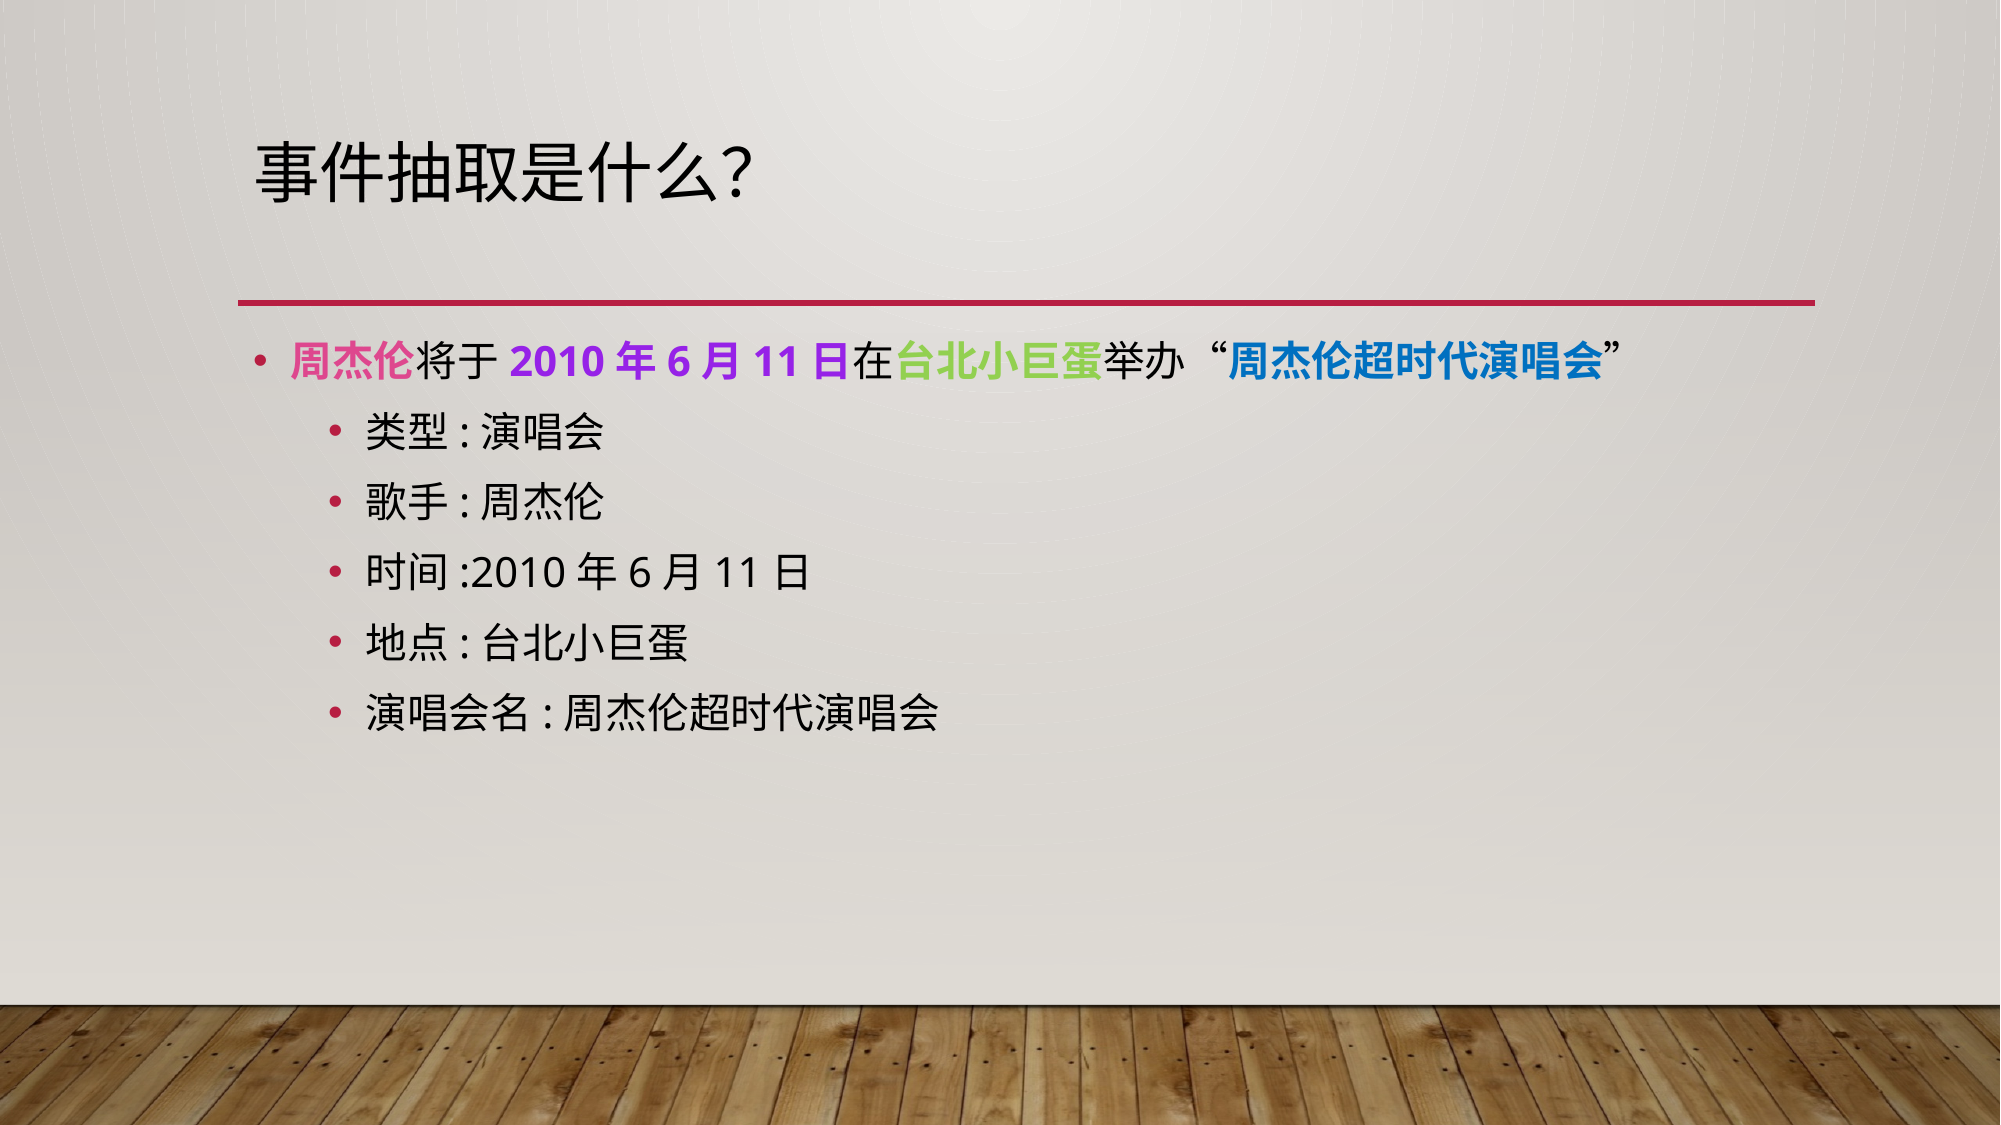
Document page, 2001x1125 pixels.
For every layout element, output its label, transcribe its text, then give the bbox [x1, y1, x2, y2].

list 周杰伦将于2010年6月11日在台北小巨蛋举办“周杰伦超时代演唱会” 类型:演唱会 歌手:周杰伦 时间:2010年6月11日 地点:台北小巨蛋 演唱会名:周杰伦超时代演唱会 [238, 317, 1814, 973]
picture [0, 1005, 2000, 1125]
title 事件抽取是什么？ [238, 131, 1814, 267]
